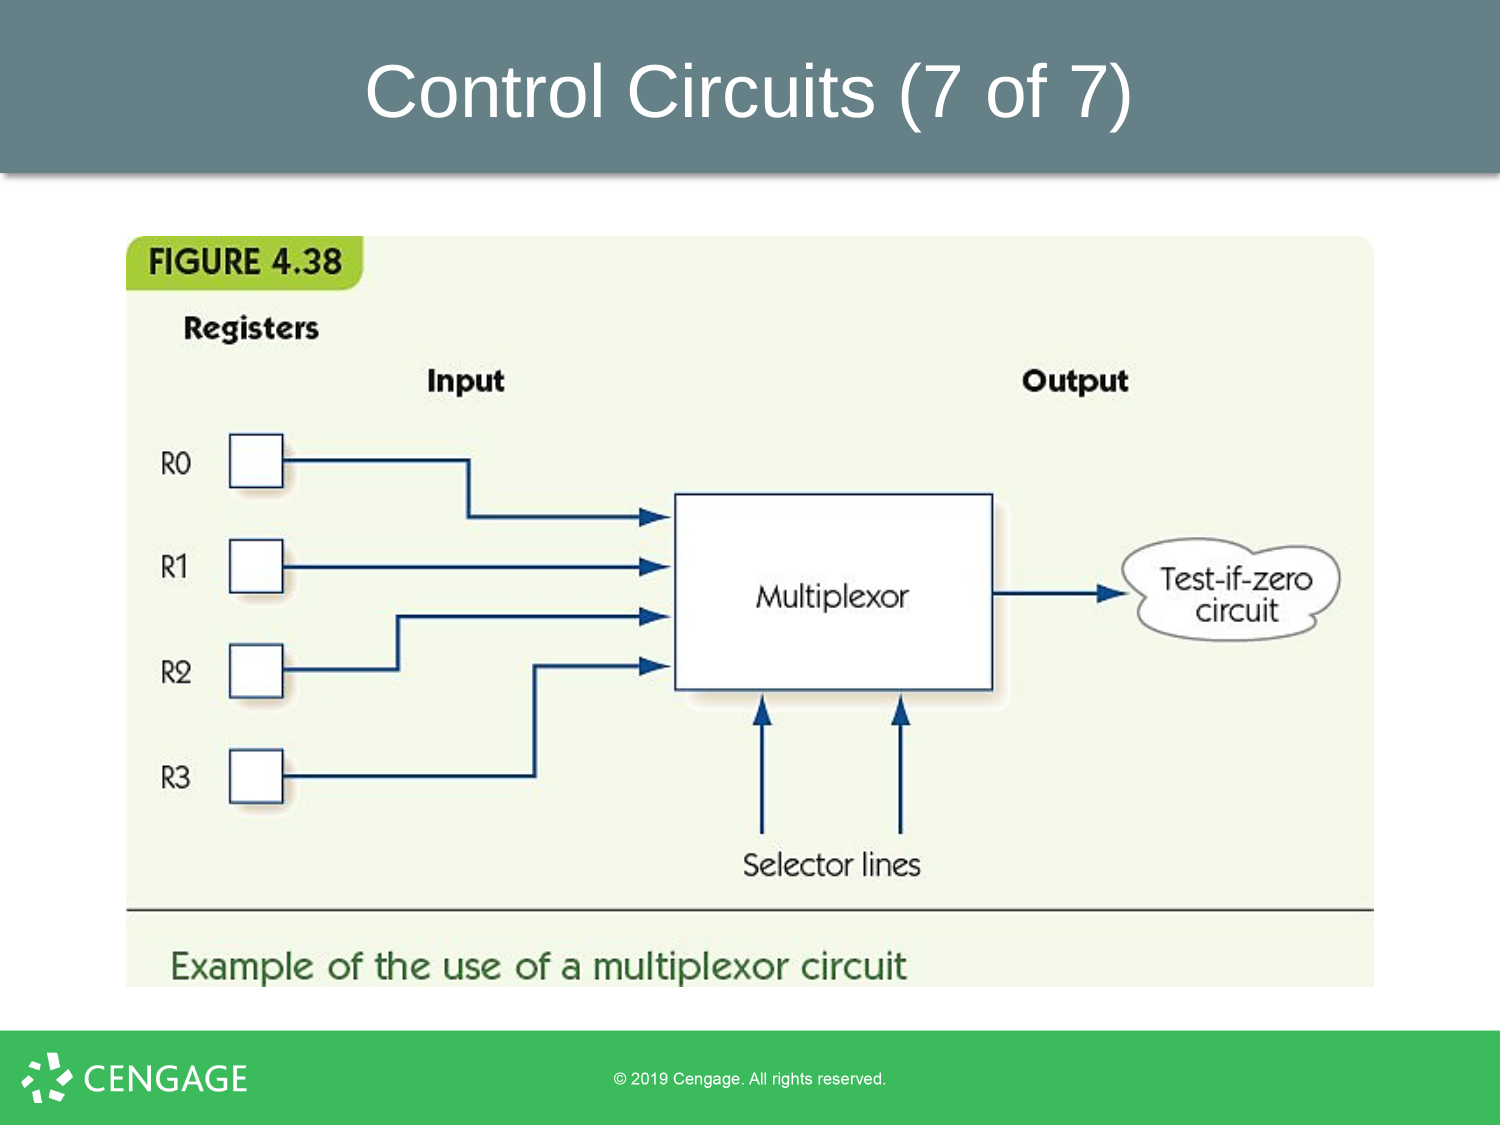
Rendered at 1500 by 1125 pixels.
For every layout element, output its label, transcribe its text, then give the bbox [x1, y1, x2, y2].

picture [0, 174, 1500, 1125]
title Control Circuits (7 of 7) [0, 0, 1500, 174]
